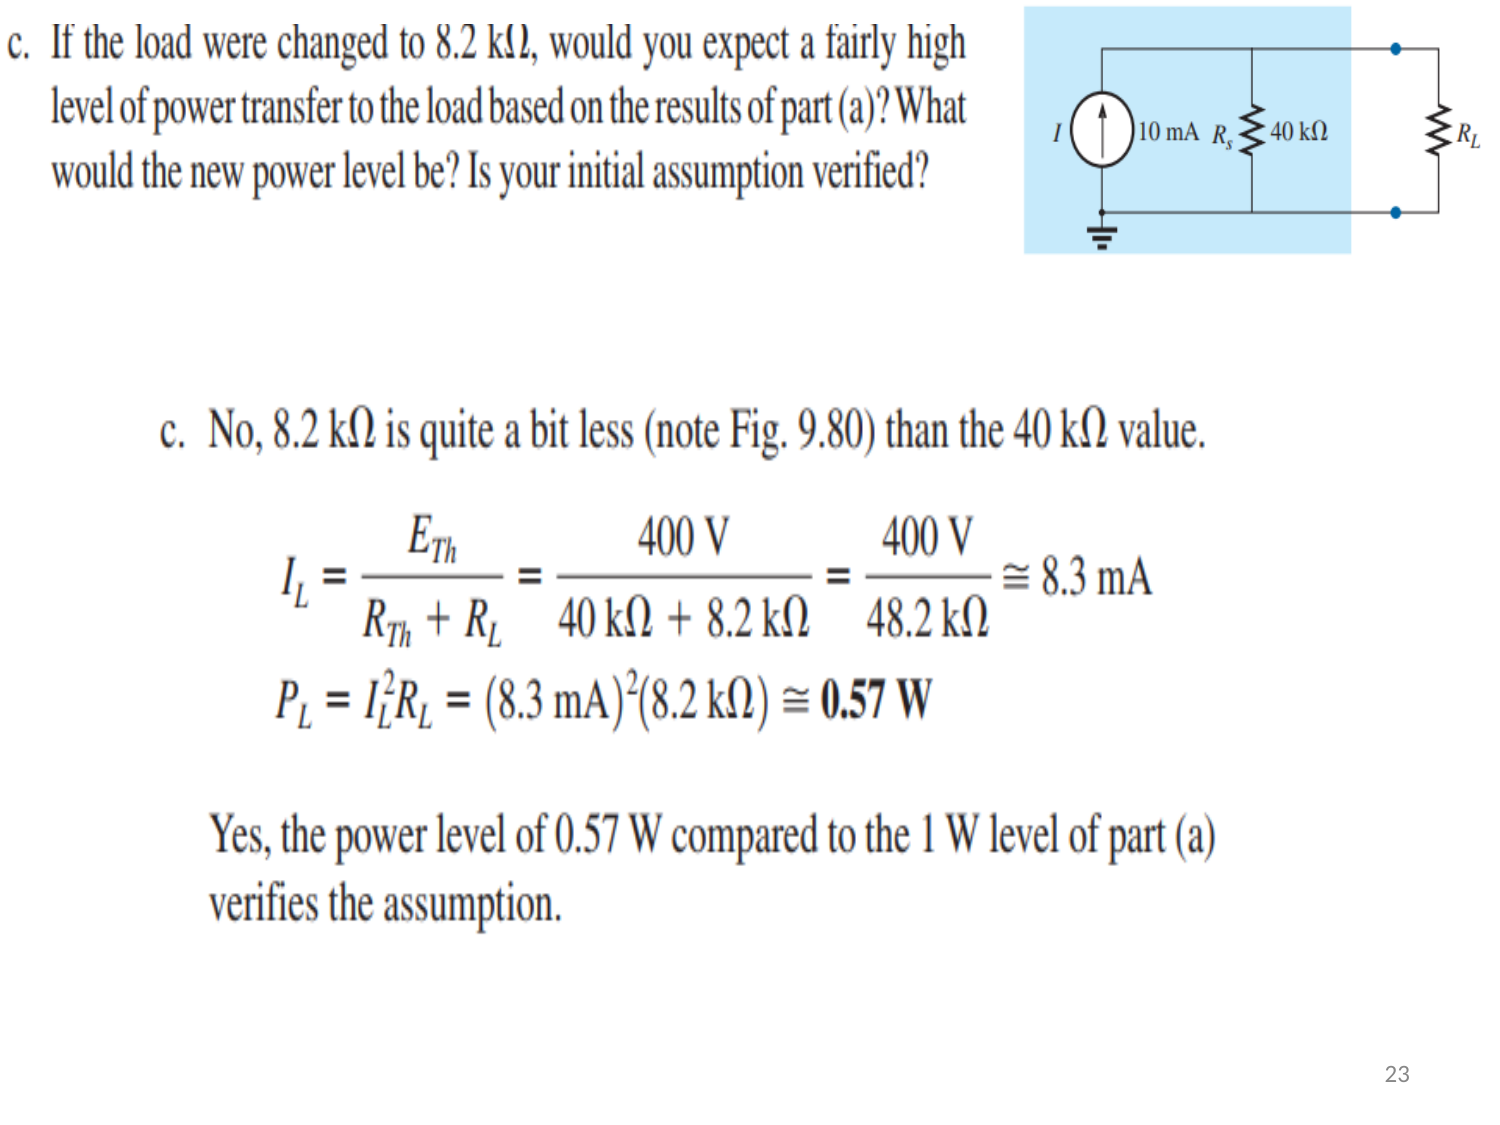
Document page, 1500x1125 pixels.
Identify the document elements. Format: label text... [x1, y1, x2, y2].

slide_number ‹#› [1074, 1042, 1425, 1103]
picture [0, 0, 1500, 263]
picture [124, 398, 1272, 951]
